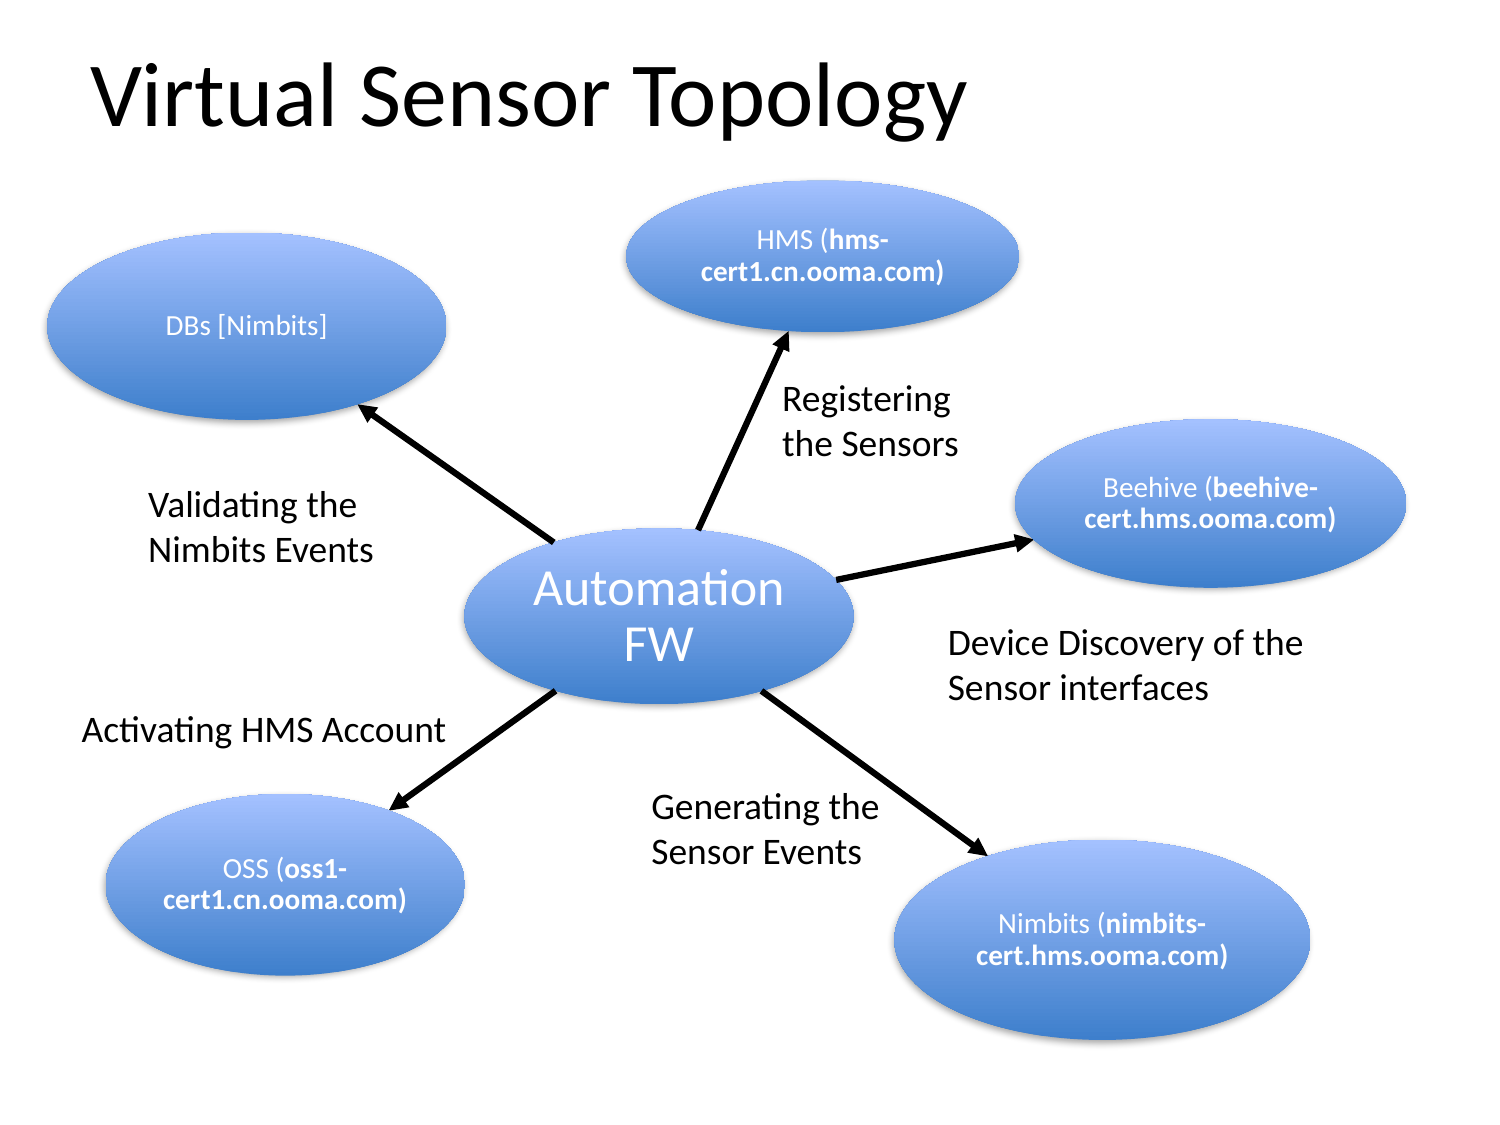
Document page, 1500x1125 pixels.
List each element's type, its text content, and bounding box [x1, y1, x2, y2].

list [46, 180, 1462, 1084]
title Virtual Sensor Topology [75, 0, 1425, 178]
